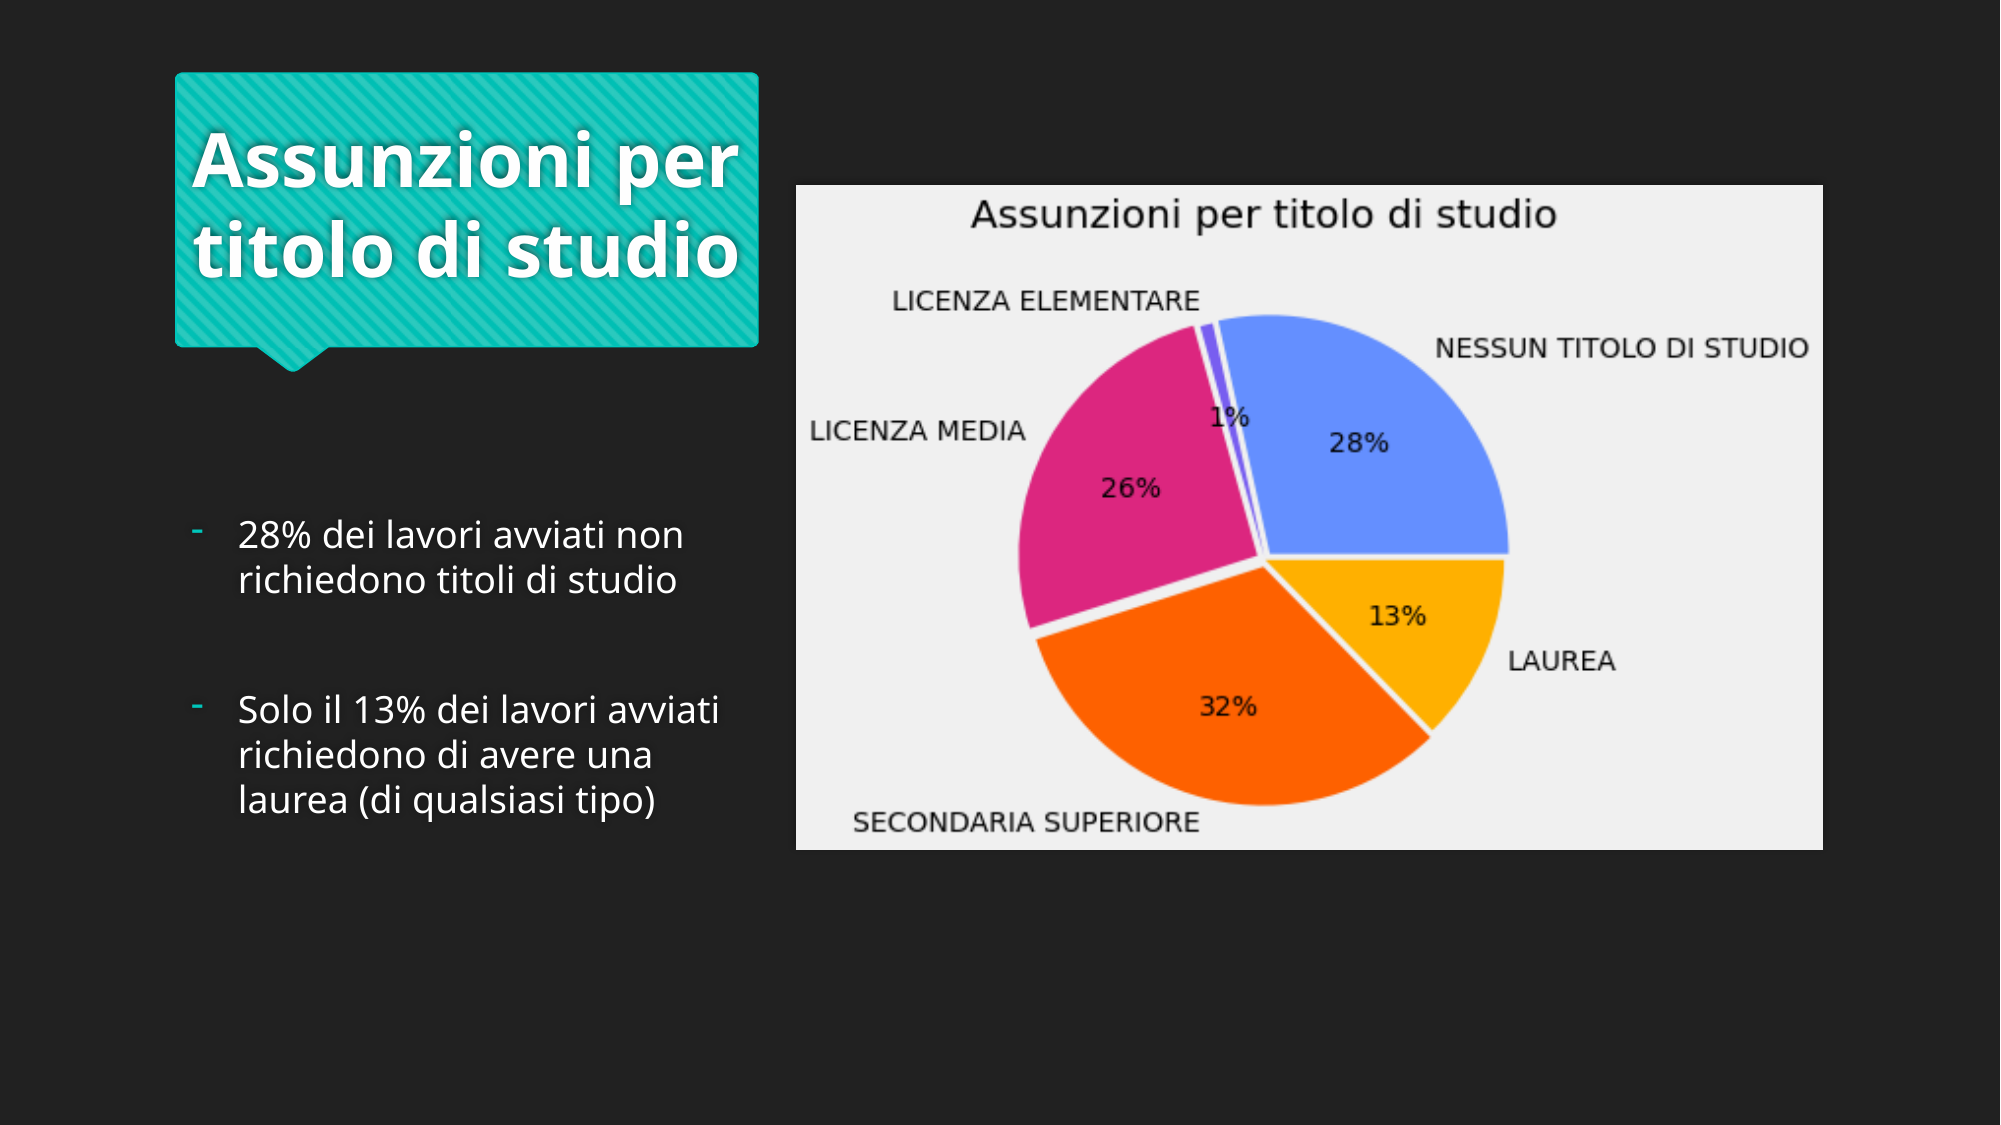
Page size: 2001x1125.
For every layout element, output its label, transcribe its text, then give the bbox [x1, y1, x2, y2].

list 28% dei lavori avviati non richiedono titoli di studio Solo il 13% dei lavori avviati richiedono di avere una laurea (di qualsiasi tipo) [176, 370, 758, 962]
title Assunzioni per titolo di studio [176, 73, 758, 300]
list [796, 184, 1823, 850]
